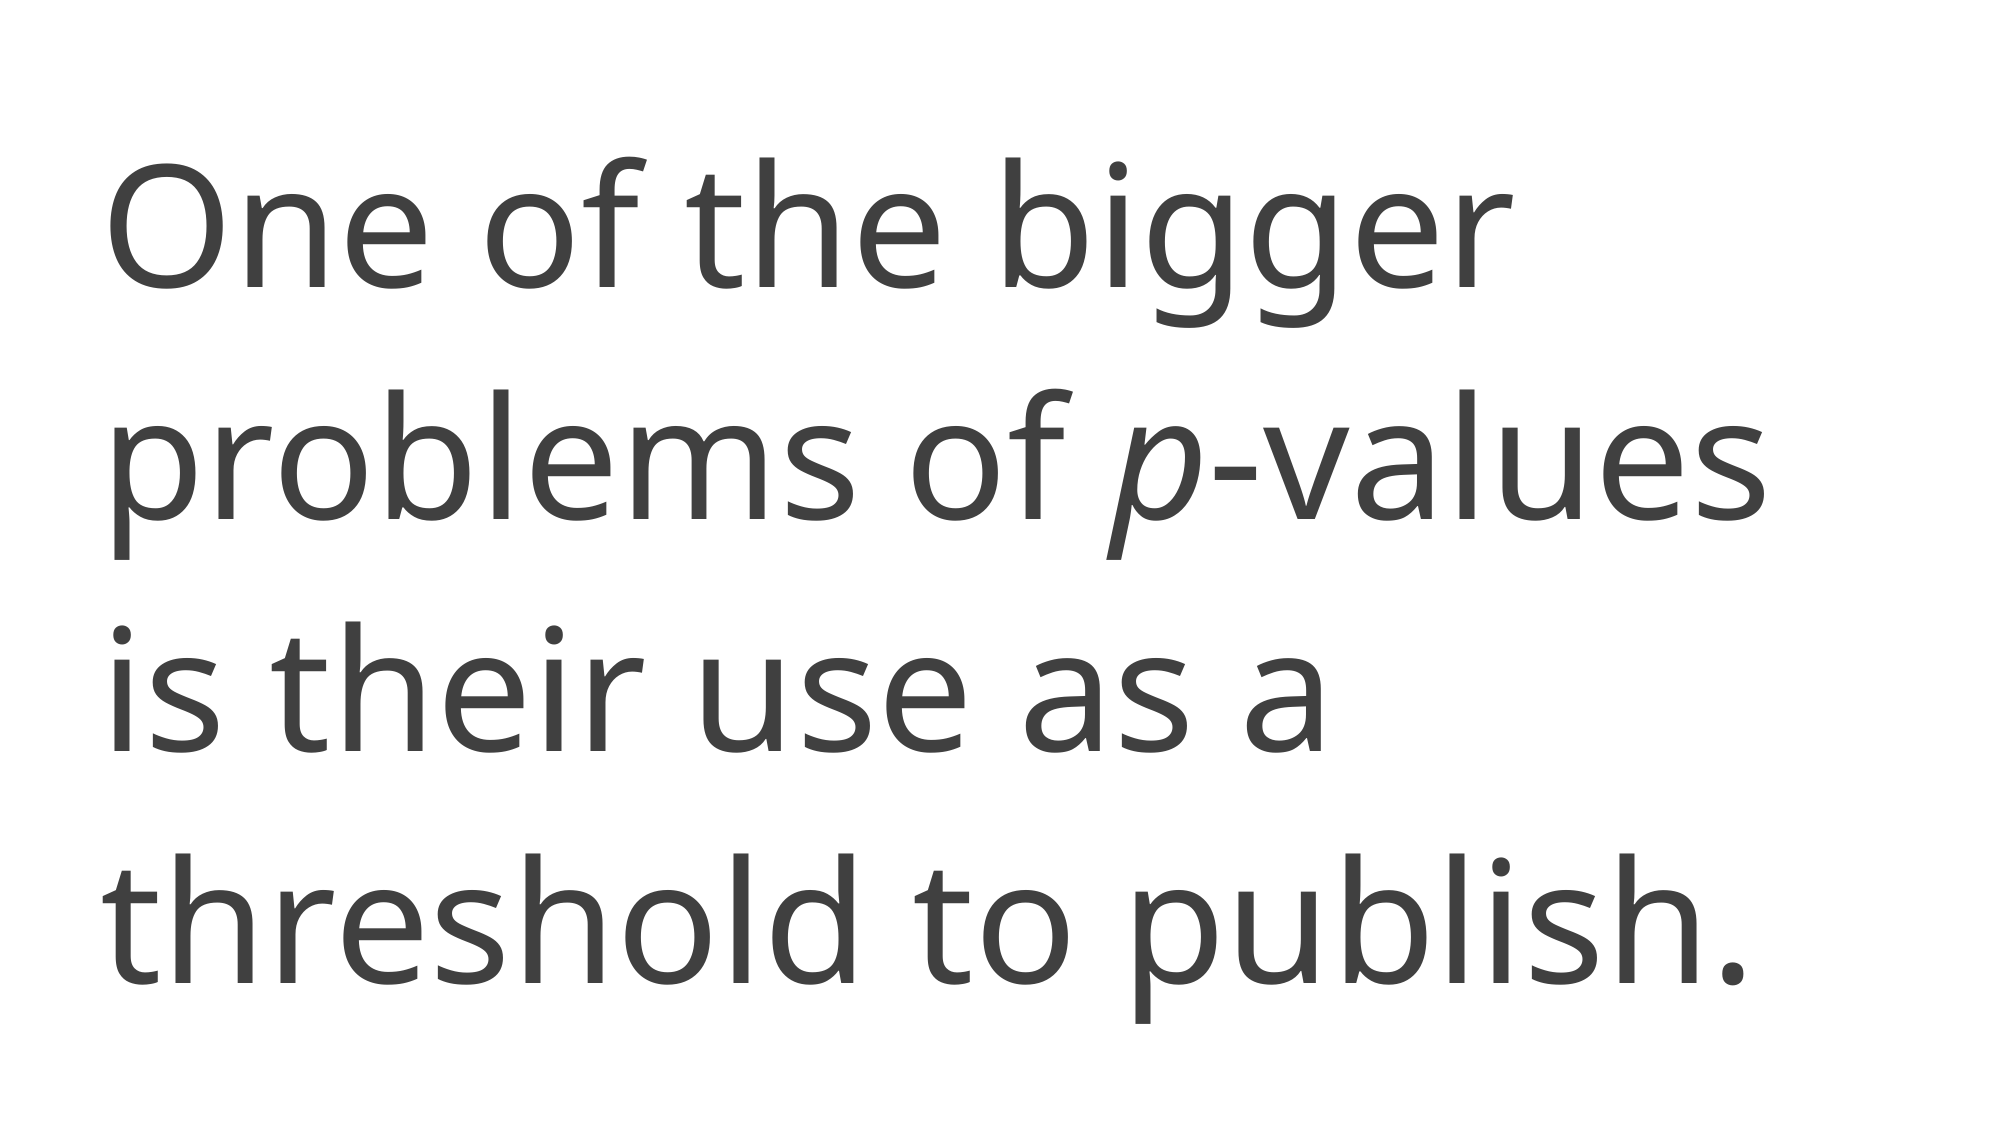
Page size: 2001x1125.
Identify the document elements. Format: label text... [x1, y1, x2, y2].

list One of the bigger problems of p-values is their use as a threshold to publish. [85, 98, 1953, 1049]
